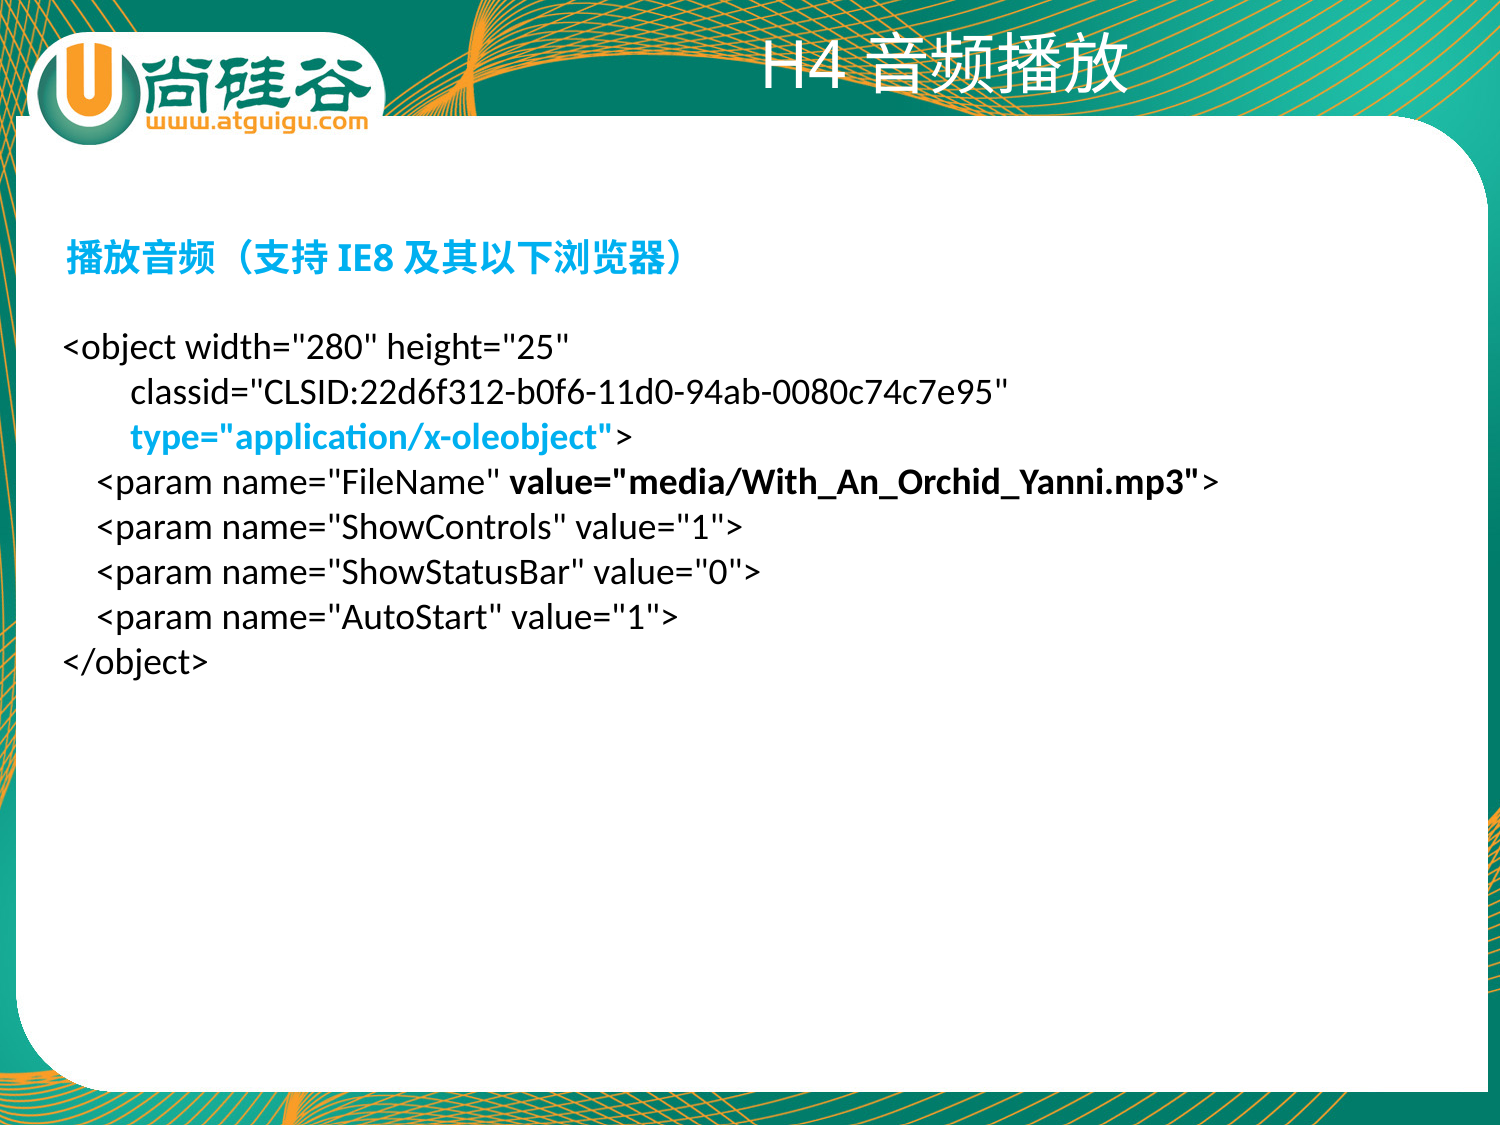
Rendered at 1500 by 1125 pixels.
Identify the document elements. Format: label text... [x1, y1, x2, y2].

text_box 播放音频（支持IE8及其以下浏览器） [51, 226, 917, 287]
picture [0, 0, 1500, 1125]
title H4音频播放 [387, 4, 1485, 119]
text_box <object width="280" height="25" classid="CLSID:22d6f312-b0f6-11d0-94ab-0080c74c7e95" type="application/x-oleobject"> <param name="FileName" value="media/With_An_Orchid_Yanni.mp3"> <param name="ShowControls" value="1"> <param name="ShowStatusBar" value="0"> <param name="AutoStart" value="1"> </object> [13, 314, 1446, 689]
